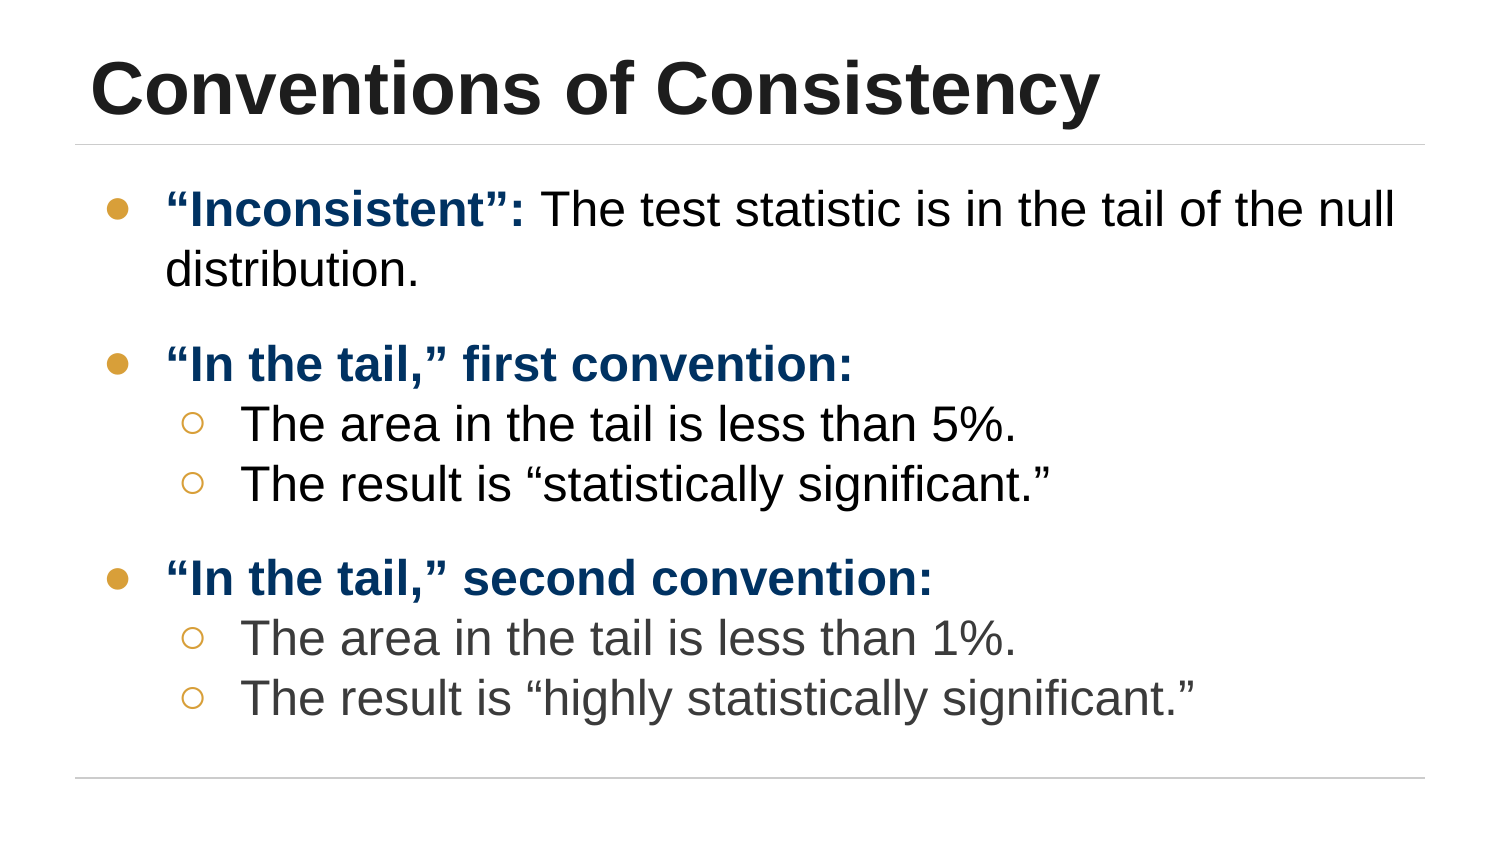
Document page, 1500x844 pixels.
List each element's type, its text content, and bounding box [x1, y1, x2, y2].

list “Inconsistent”: The test statistic is in the tail of the null distribution. “In the tail,” first convention: The area in the tail is less than 5%. The result is “statistically significant.” “In the tail,” second convention: The area in the tail is less than 1%. The result is “highly statistically significant.” [75, 160, 1425, 752]
title Conventions of Consistency [75, 33, 1175, 145]
